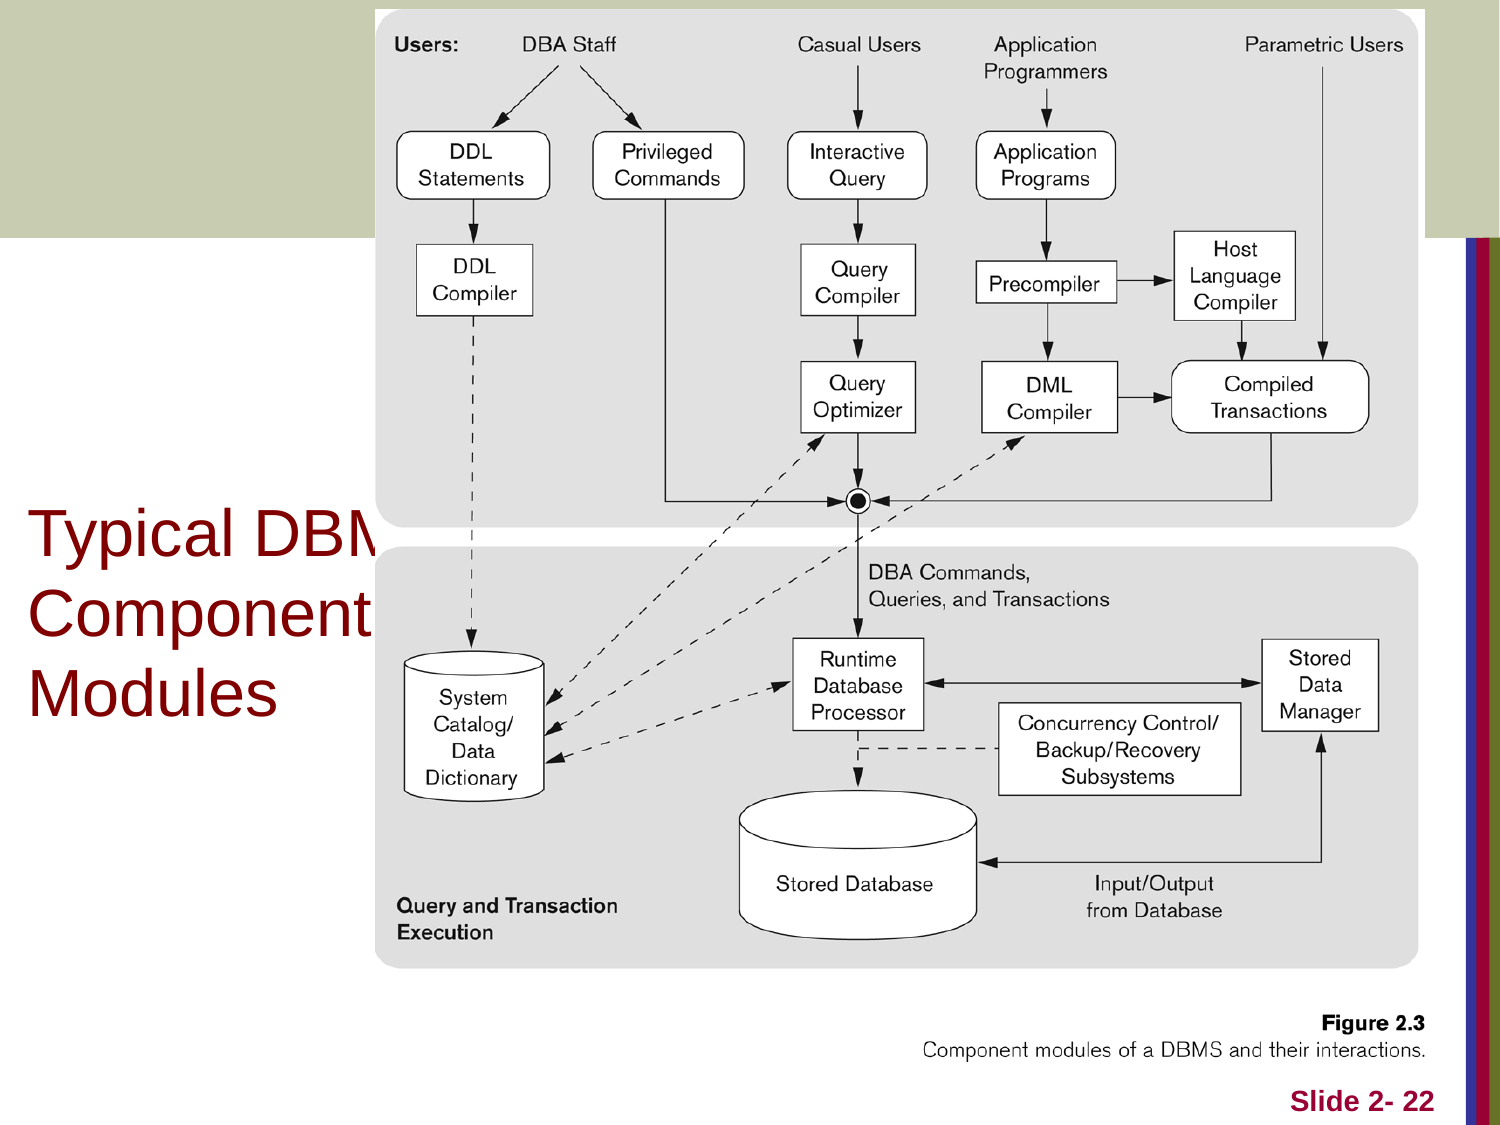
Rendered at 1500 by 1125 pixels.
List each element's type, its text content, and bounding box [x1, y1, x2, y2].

title Typical DBMS Component Modules [12, 49, 369, 738]
slide_number Slide 2- [1137, 1049, 1451, 1125]
picture [374, 9, 1426, 1062]
